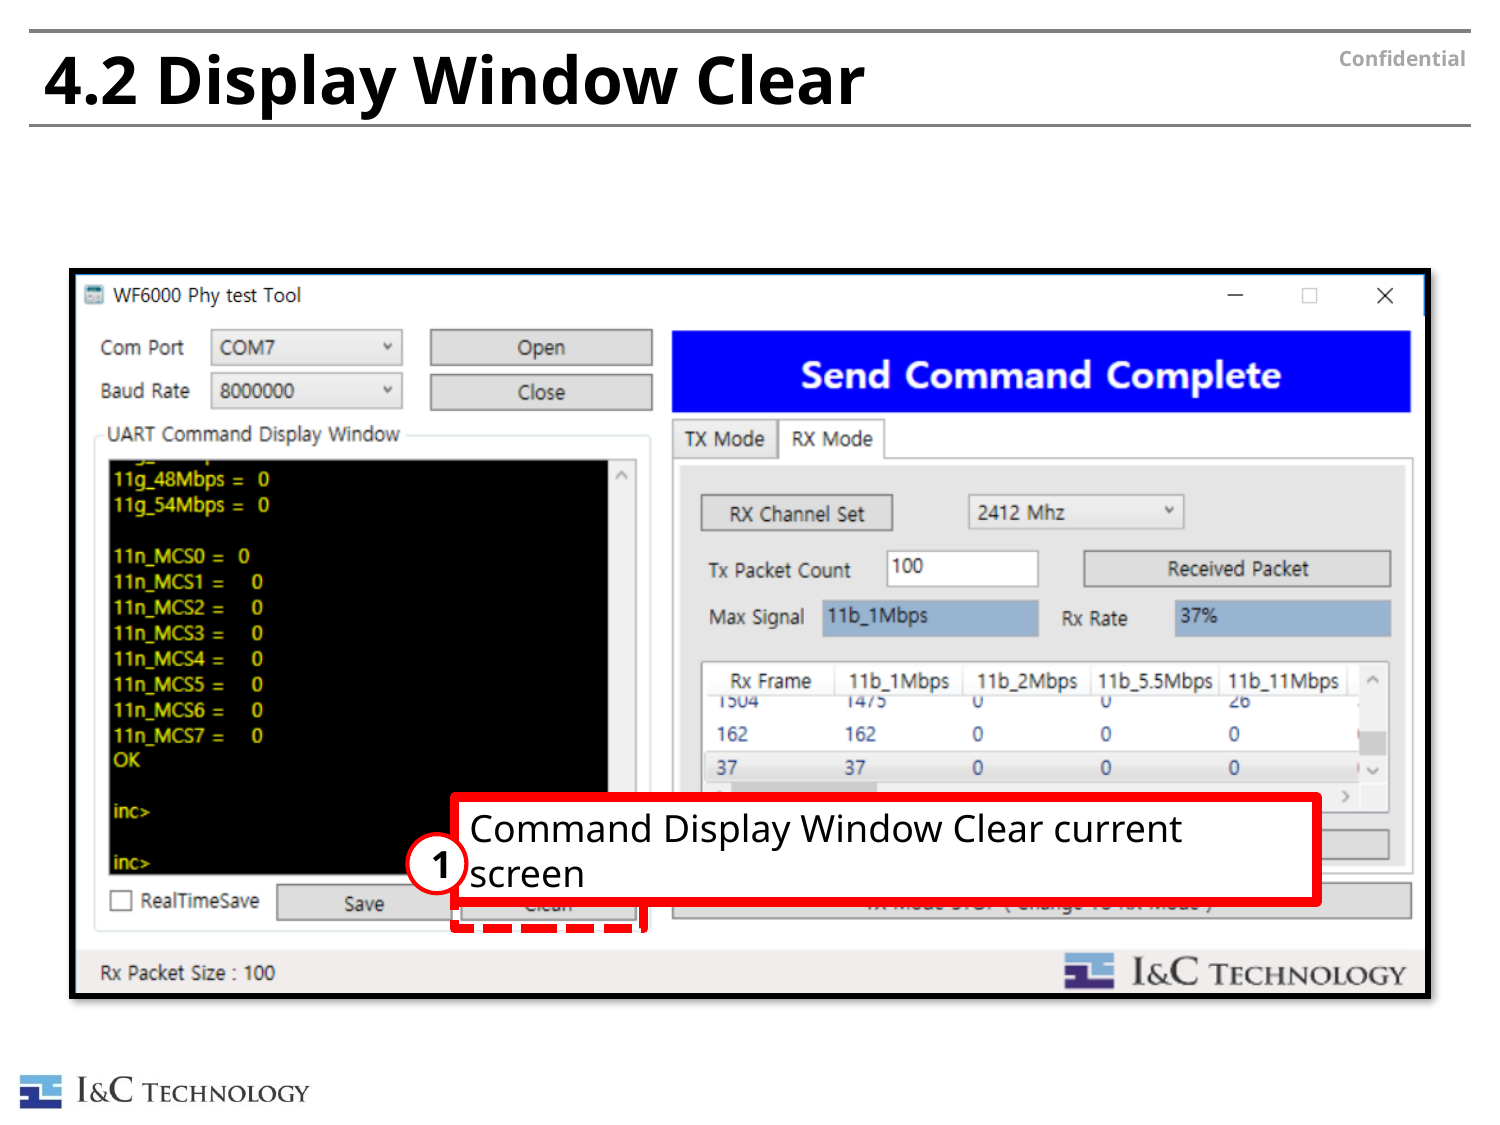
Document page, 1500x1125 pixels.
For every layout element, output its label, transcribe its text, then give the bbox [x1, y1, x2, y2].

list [74, 274, 1426, 994]
picture [17, 1072, 313, 1111]
title 4.2 Display Window Clear [29, 31, 1471, 126]
